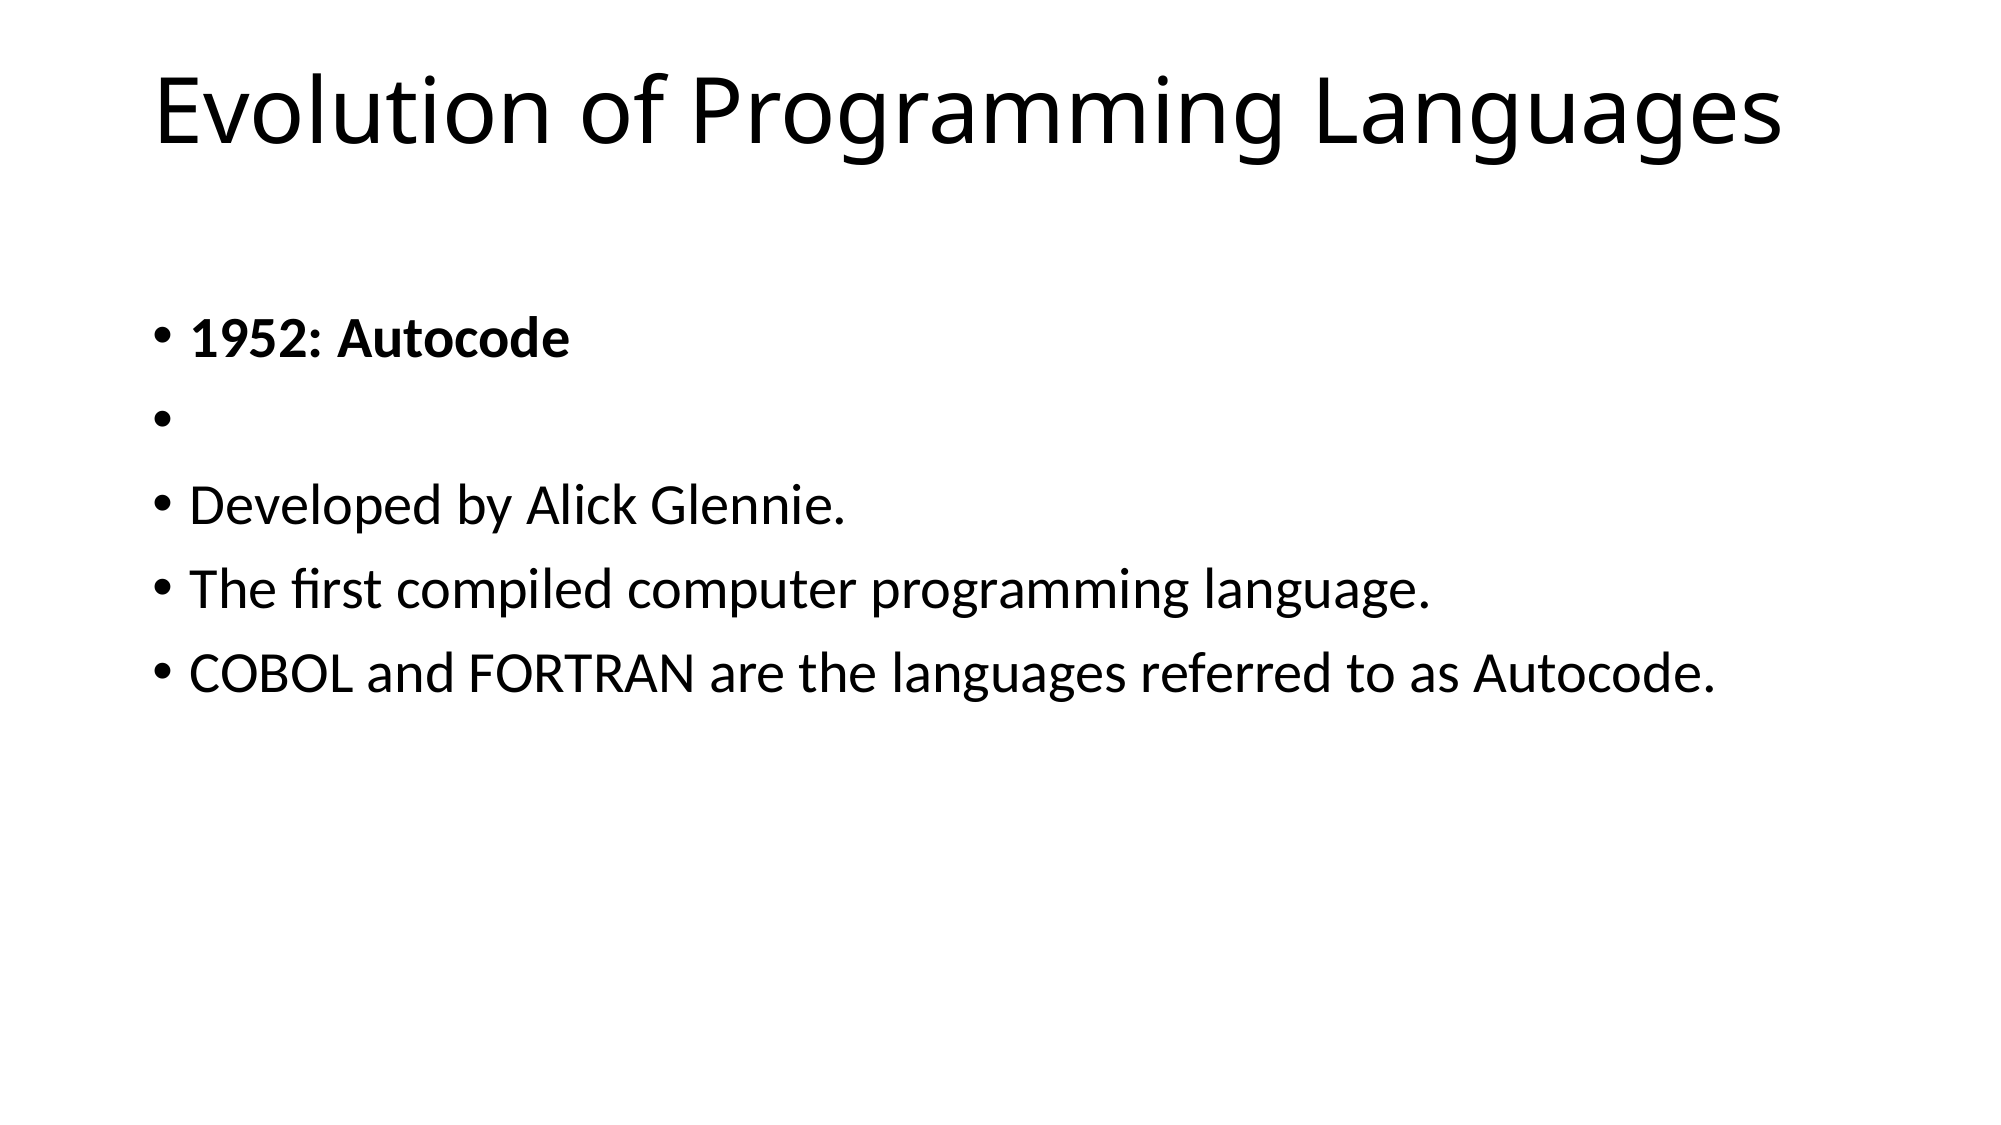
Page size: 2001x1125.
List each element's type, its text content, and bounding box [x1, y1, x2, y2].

list 1952: Autocode Developed by Alick Glennie. The first compiled computer programming language. COBOL and FORTRAN are the languages referred to as Autocode. [137, 299, 1863, 1014]
title Evolution of Programming Languages [137, 59, 1863, 278]
